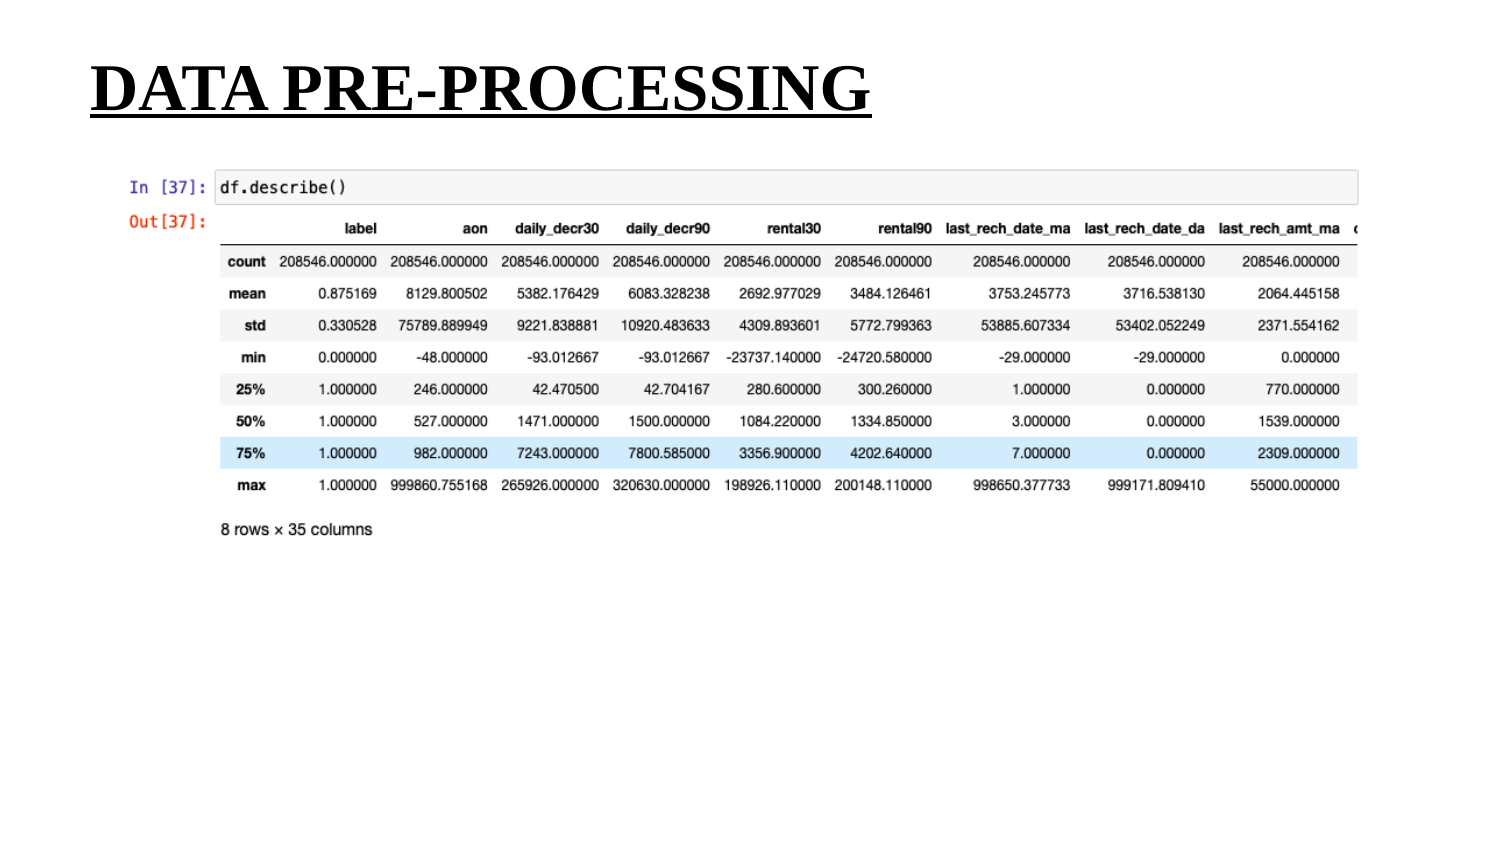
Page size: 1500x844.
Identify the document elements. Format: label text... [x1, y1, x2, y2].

title DATA PRE-PROCESSING [75, 33, 1425, 135]
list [124, 146, 1376, 548]
